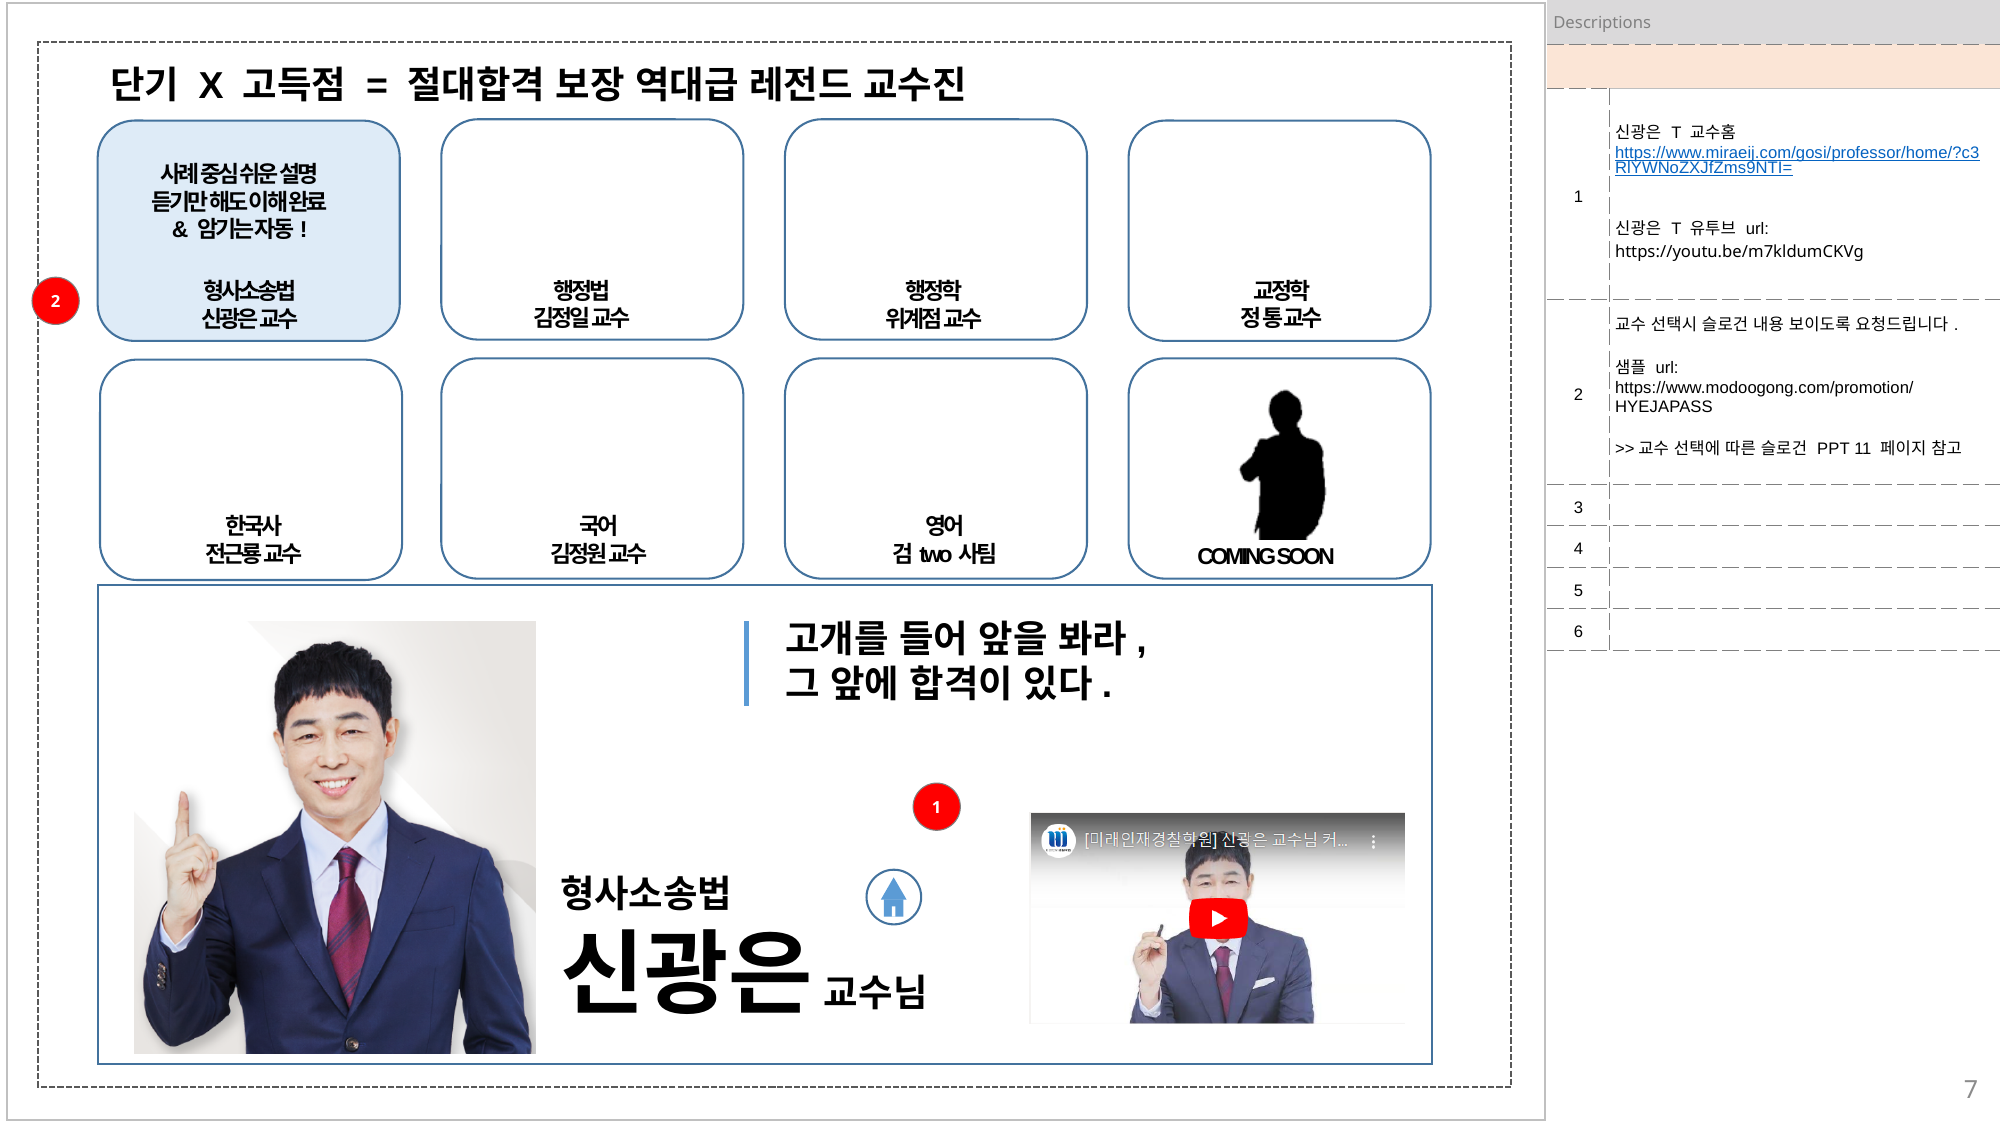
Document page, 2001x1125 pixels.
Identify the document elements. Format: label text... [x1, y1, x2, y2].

picture [134, 621, 537, 1054]
table_cell 2 [1547, 299, 1609, 484]
text_box [440, 118, 745, 341]
text_box 교정학 정 통 교수 [1226, 268, 1339, 339]
text_box [783, 357, 1089, 580]
table_cell 4 [1547, 526, 1609, 567]
table_cell 3 [1547, 484, 1609, 526]
table_cell [1609, 567, 2000, 609]
picture [1233, 375, 1333, 541]
text_box 형사소송법 신광은 교수 [186, 269, 314, 340]
table_cell 신광은 T 교수홈 https://www.miraeij.com/gosi/professor/home/?c3RlYWNoZXJfZms9NTI= 신광은 T 유투브 url: https://youtu.be/m7kldumCKVg [1609, 89, 2000, 299]
picture [1029, 812, 1405, 1024]
table_cell [1609, 609, 2000, 650]
table_cell [1609, 484, 2000, 526]
text_box 한국사 전근룡 교수 [190, 504, 318, 575]
table_cell [1609, 526, 2000, 567]
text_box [866, 869, 922, 925]
text_box 2 [30, 276, 81, 326]
text_box 1 [912, 782, 962, 832]
text_box [96, 119, 401, 342]
text_box 행정법 김정일 교수 [518, 268, 646, 339]
table_cell [1547, 44, 2000, 88]
text_box [1127, 119, 1432, 342]
table_cell 5 [1547, 567, 1609, 609]
table_header Descriptions [1547, 0, 2000, 44]
text_box 사례 중심 쉬운 설명 듣기만 해도 이해 완료 & 암기는 자동! [136, 152, 343, 250]
text_box [440, 357, 745, 580]
table_cell 교수 선택시 슬로건 내용 보이도록 요청드립니다. 샘플 url: https://www.modoogong.com/promotion/HYEJAPASS >>교수 선택에 따른 슬로건 PPT 11 페이지 참고 [1609, 299, 2000, 484]
slide_number 7 [1543, 1060, 1993, 1121]
text_box [98, 358, 404, 582]
text_box COMING SOON [1160, 534, 1372, 577]
text_box 고개를 들어 앞을 봐라, 그 앞에 합격이 있다. [770, 607, 1230, 713]
text_box 행정학 위계점 교수 [866, 269, 1002, 340]
text_box [1127, 357, 1432, 580]
text_box [783, 118, 1089, 341]
text_box [97, 584, 1433, 1065]
table_cell 6 [1547, 609, 1609, 650]
text_box 형사소송법 신광은 교수님 [545, 862, 1004, 1032]
text_box 단기 X 고득점 = 절대합격 보장 역대급 레전드 교수진 [95, 53, 1104, 114]
table_cell 1 [1547, 88, 1609, 299]
text_box [37, 41, 1512, 1088]
